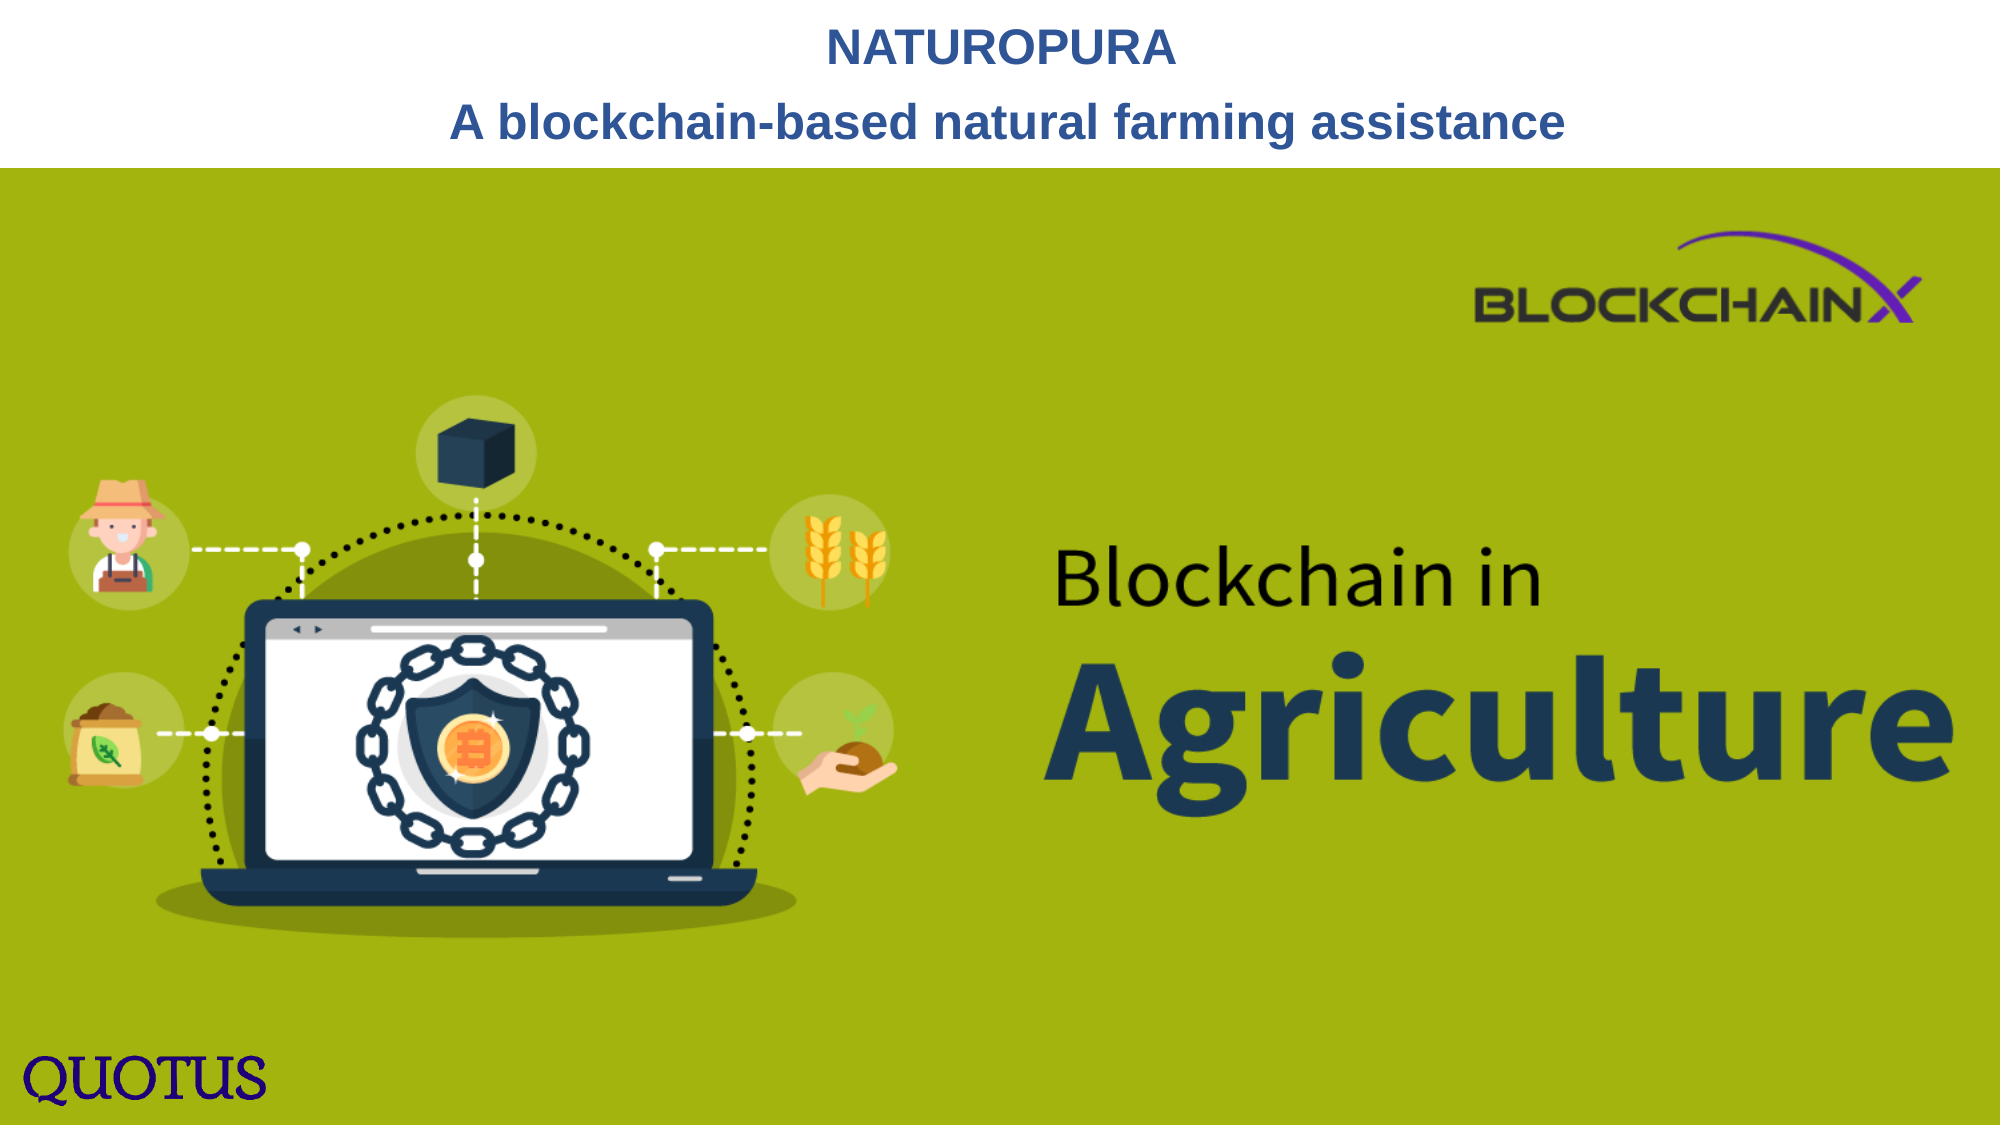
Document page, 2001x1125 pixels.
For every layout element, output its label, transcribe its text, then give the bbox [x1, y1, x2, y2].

subtitle NATUROPURA A blockchain-based natural farming assistance [15, 13, 2000, 168]
picture [0, 168, 2000, 1125]
